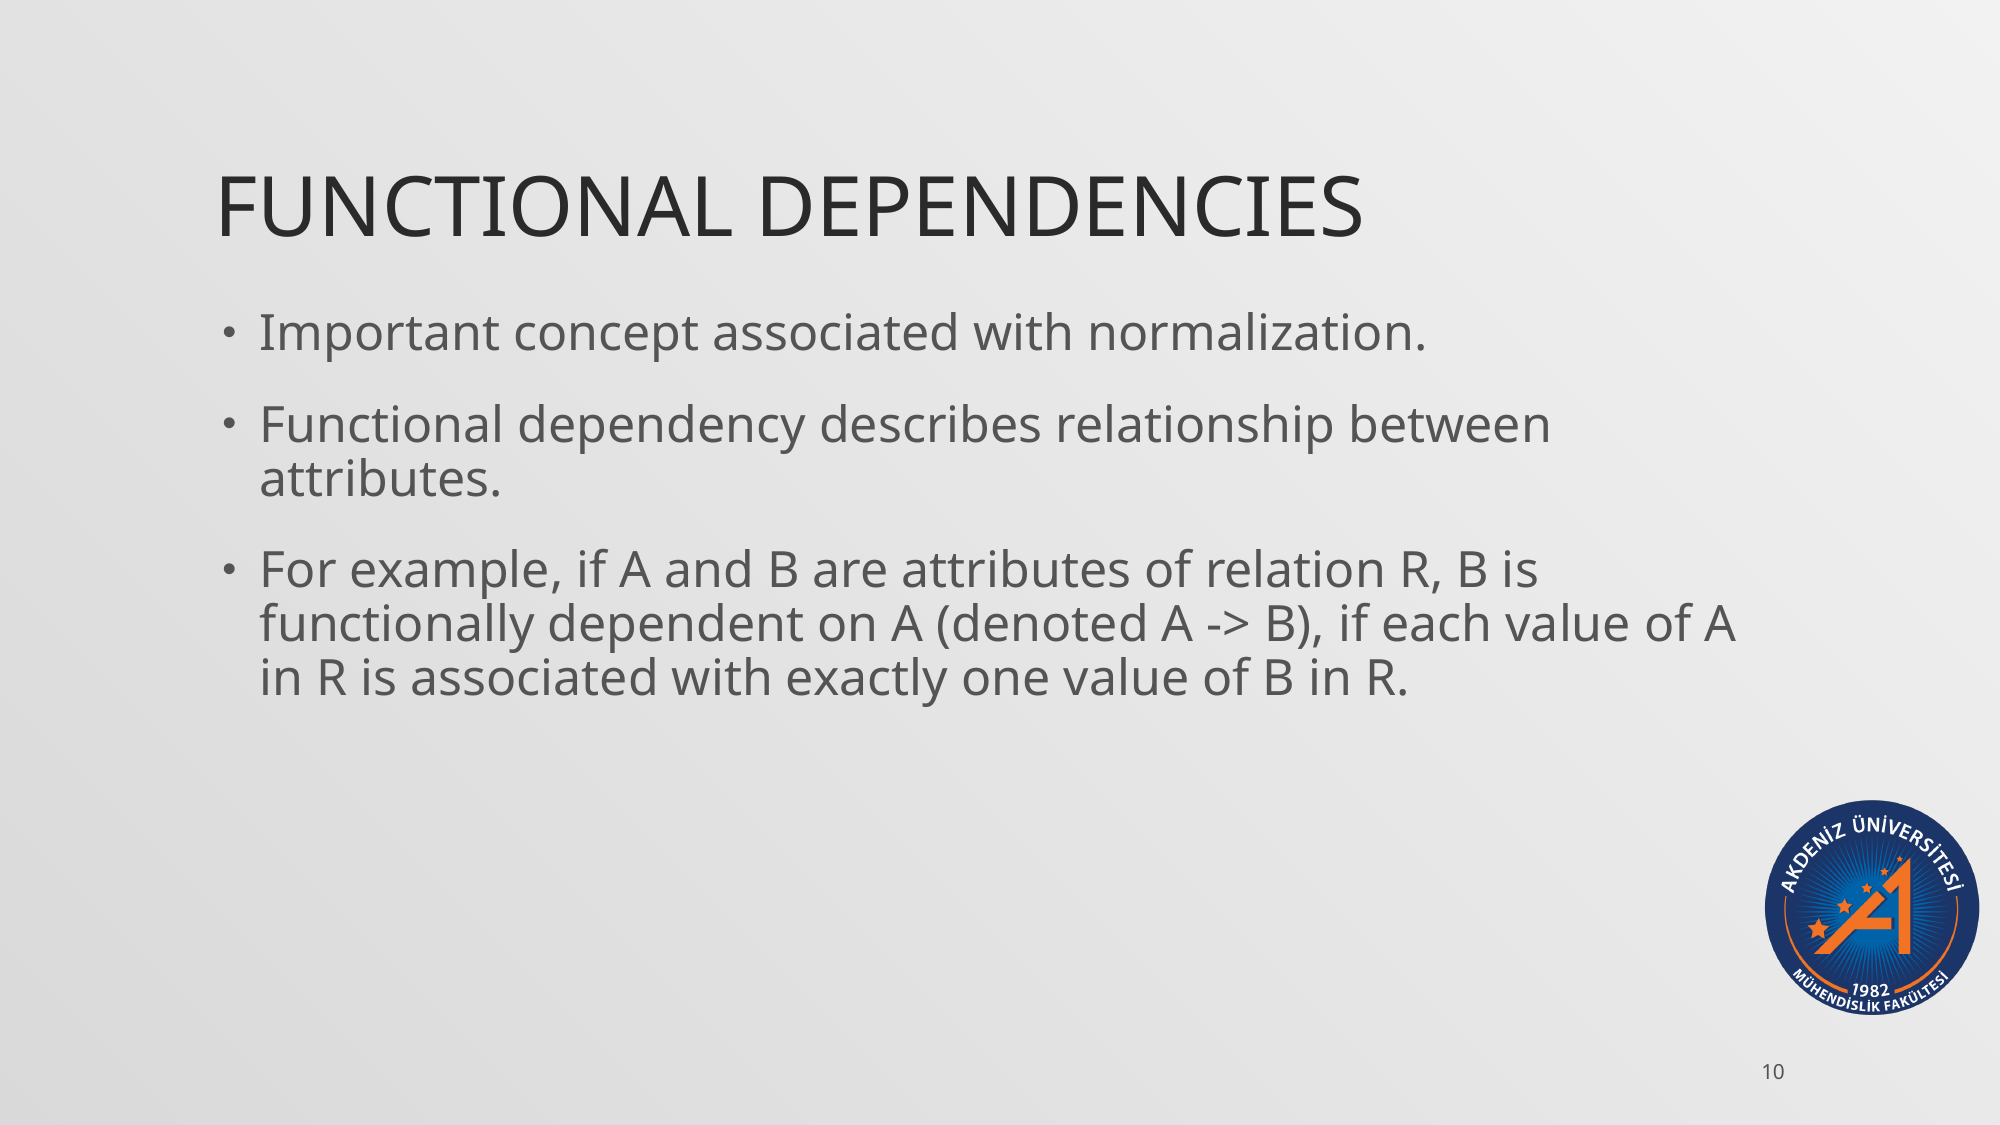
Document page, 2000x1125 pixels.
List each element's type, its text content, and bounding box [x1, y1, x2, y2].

slide_number 10 [1612, 1057, 1800, 1088]
list Important concept associated with normalization. Functional dependency describes relationship between attributes. For example, if A and B are attributes of relation R, B is functionally dependent on A (denoted A -> B), if each value of A in R is associated with exactly one value of B in R. [199, 299, 1800, 1013]
picture [1744, 779, 2000, 1036]
title Functional Dependencies [199, 45, 1800, 263]
